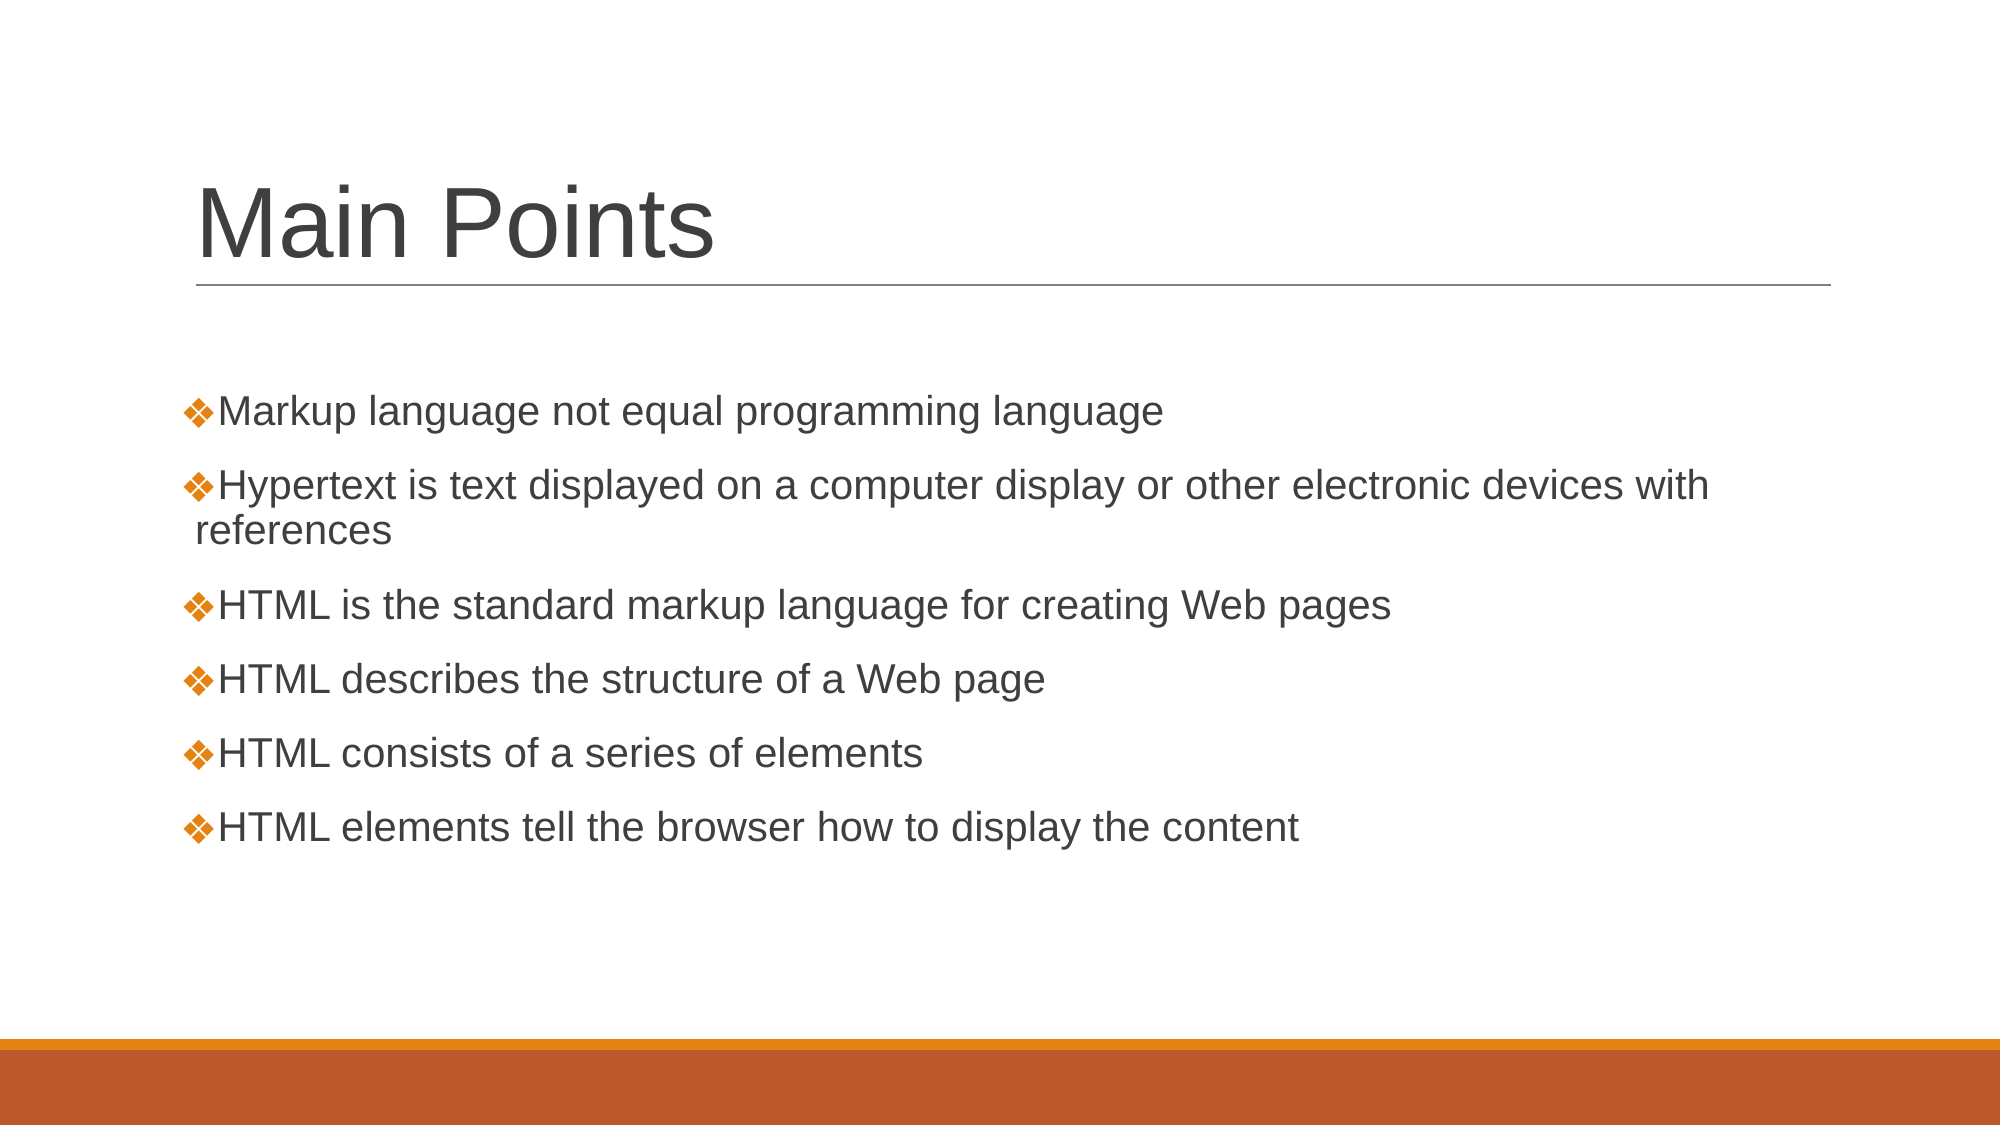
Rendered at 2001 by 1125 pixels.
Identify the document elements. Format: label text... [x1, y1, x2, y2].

title Main Points [180, 47, 1830, 285]
list Markup language not equal programming language​ Hypertext is text displayed on a computer display or other electronic devices with references HTML is the standard markup language for creating Web pages HTML describes the structure of a Web page HTML consists of a series of elements HTML elements tell the browser how to display the content [180, 302, 1830, 963]
